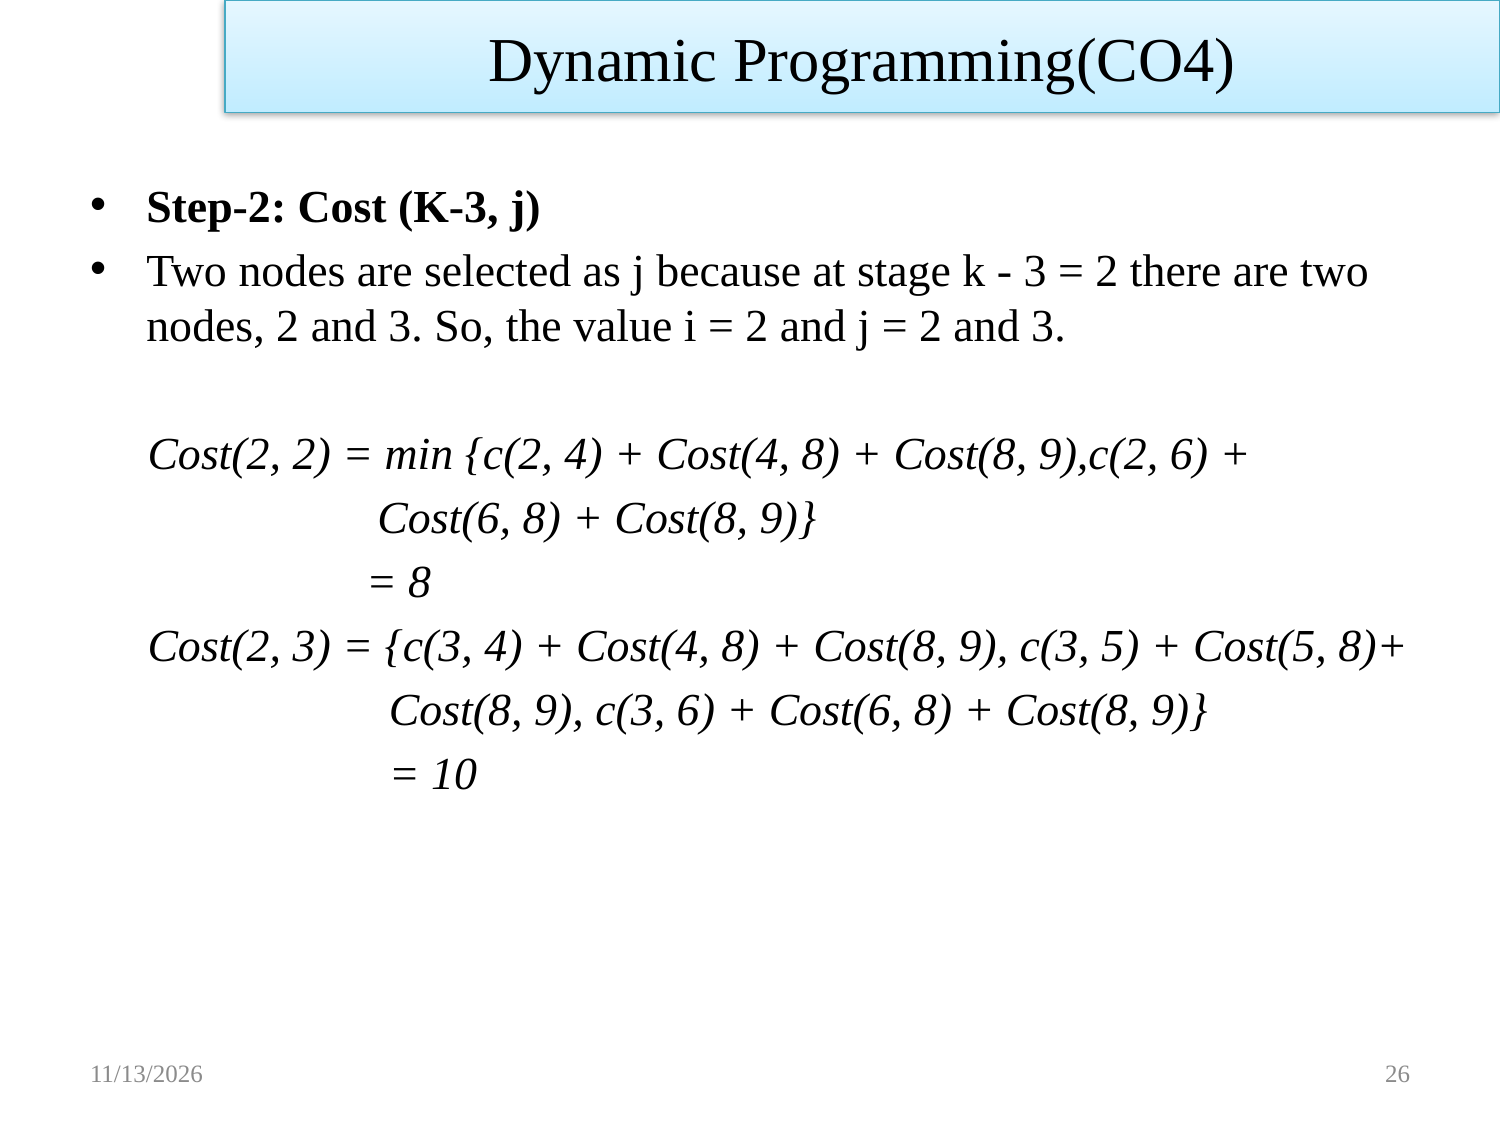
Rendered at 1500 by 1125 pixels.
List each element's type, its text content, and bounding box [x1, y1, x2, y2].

text_box Dynamic Programming(CO4) [224, 0, 1500, 113]
list Step-2: Cost (K-3, j) Two nodes are selected as j because at stage k - 3 = 2 there are two nodes, 2 and 3. So, the value i = 2 and j = 2 and 3. Cost(2, 2) = min {c(2, 4) + Cost(4, 8) + Cost(8, 9),c(2, 6) + Cost(6, 8) + Cost(8, 9)} = 8 Cost(2, 3) = {c(3, 4) + Cost(4, 8) + Cost(8, 9), c(3, 5) + Cost(5, 8)+ Cost(8, 9), c(3, 6) + Cost(6, 8) + Cost(8, 9)} = 10 [75, 168, 1425, 957]
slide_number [75, 1042, 425, 1103]
slide_number 26 [1074, 1042, 1425, 1103]
